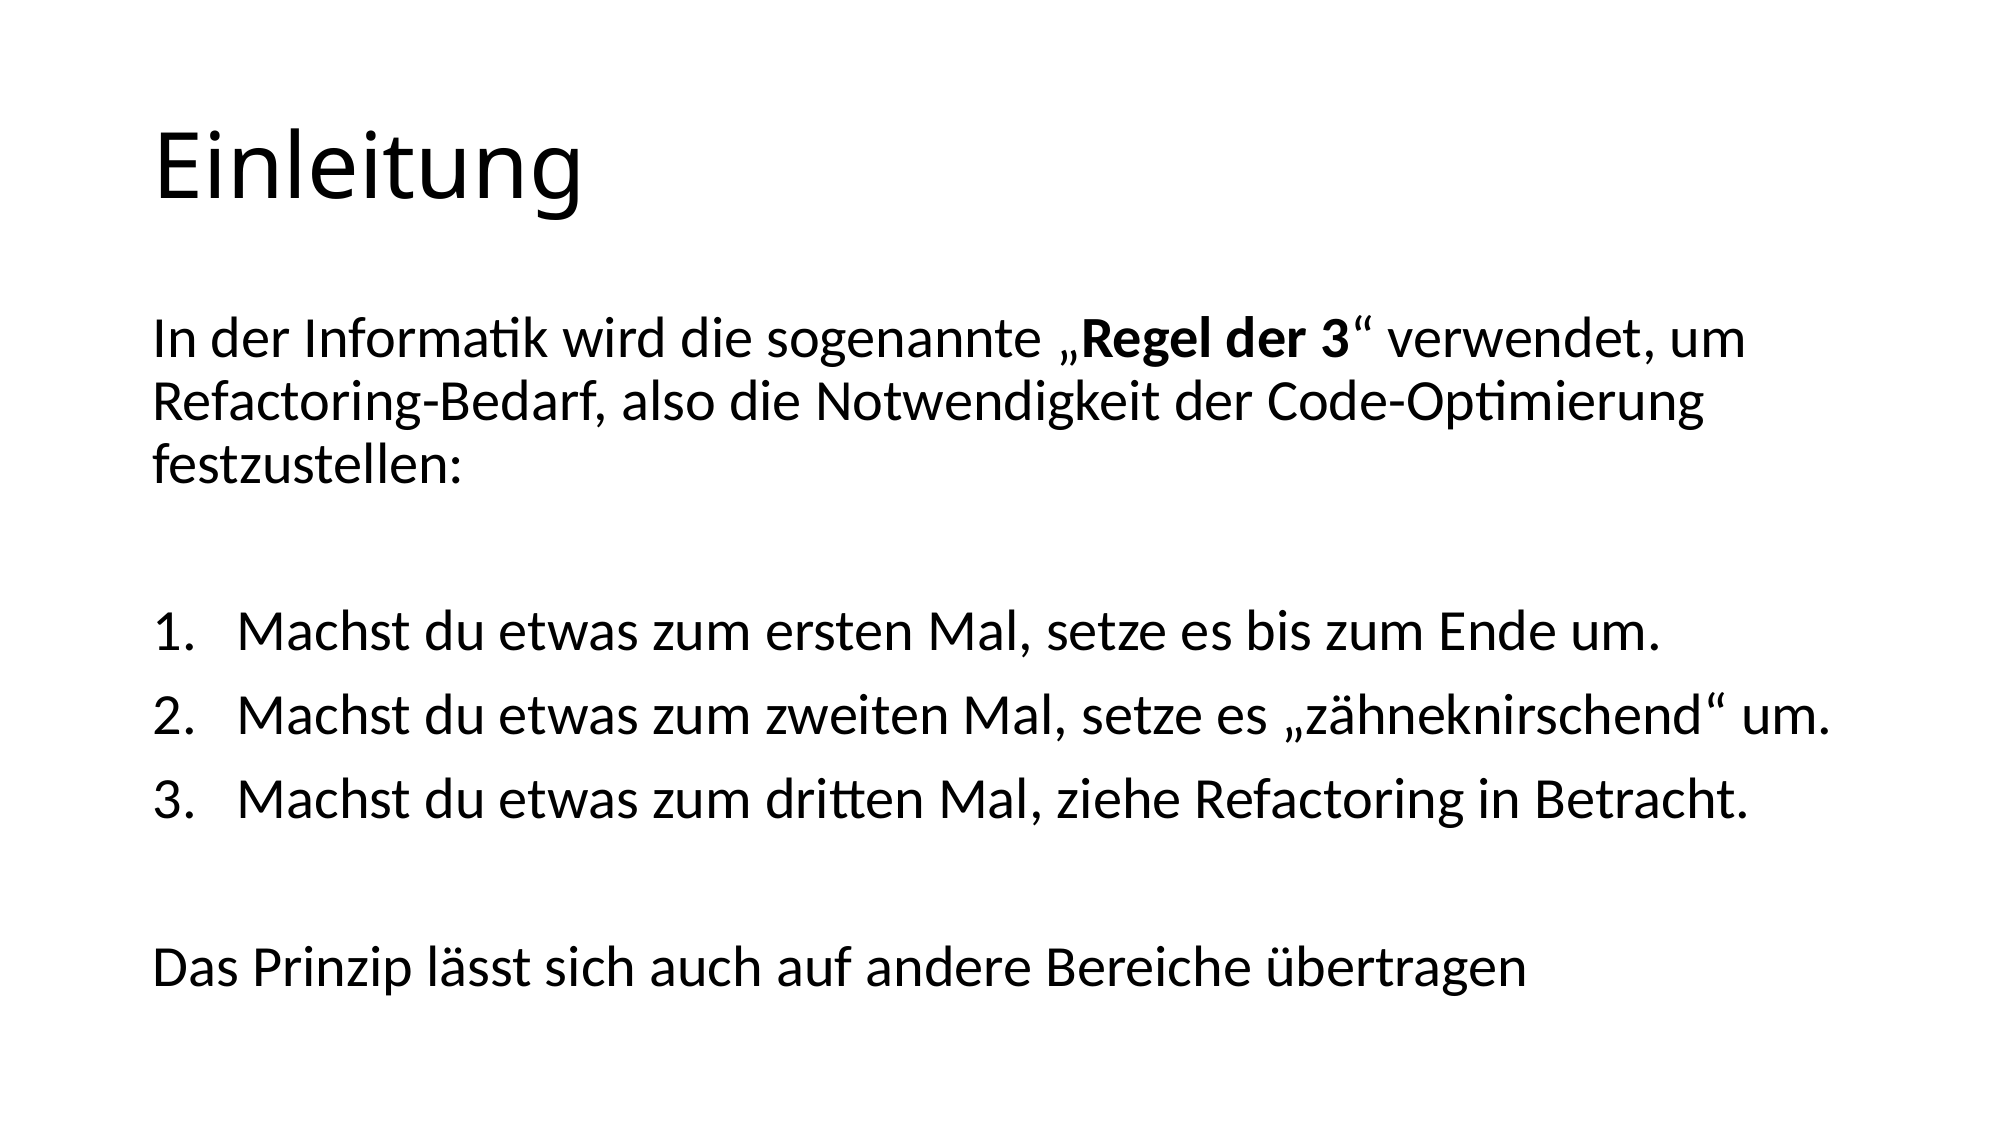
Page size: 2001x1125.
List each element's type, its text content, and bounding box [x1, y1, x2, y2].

list In der Informatik wird die sogenannte „Regel der 3“ verwendet, um Refactoring-Bedarf, also die Notwendigkeit der Code-Optimierung festzustellen: Machst du etwas zum ersten Mal, setze es bis zum Ende um. Machst du etwas zum zweiten Mal, setze es „zähneknirschend“ um. Machst du etwas zum dritten Mal, ziehe Refactoring in Betracht. Das Prinzip lässt sich auch auf andere Bereiche übertragen [137, 299, 1863, 1014]
title Einleitung [137, 59, 1863, 278]
